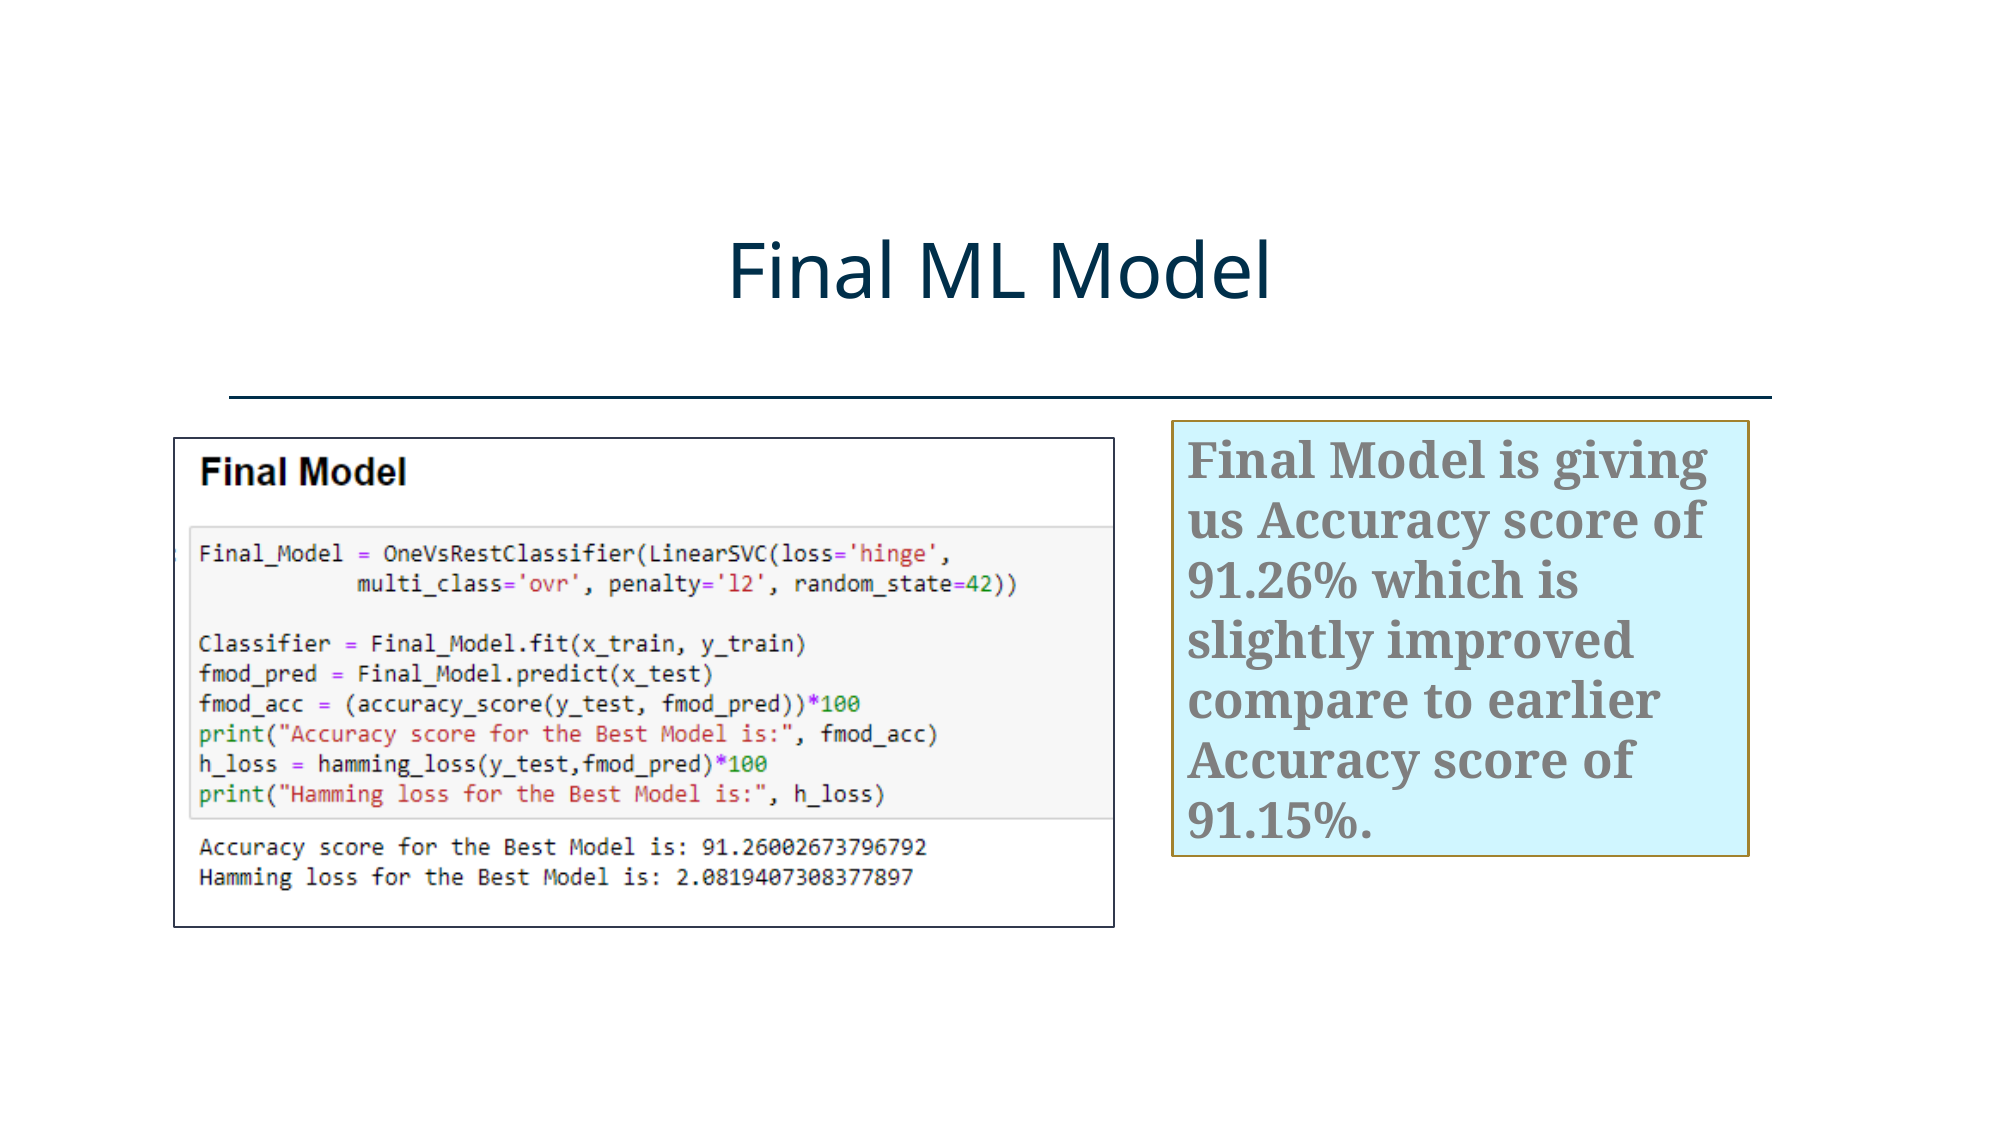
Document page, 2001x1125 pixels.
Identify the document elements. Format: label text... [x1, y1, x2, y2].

picture [174, 438, 1114, 926]
text_box Final Model is giving us Accuracy score of 91.26% which is slightly improved compare to earlier Accuracy score of 91.15%. [1172, 421, 1749, 857]
title Final ML Model [212, 161, 1788, 375]
